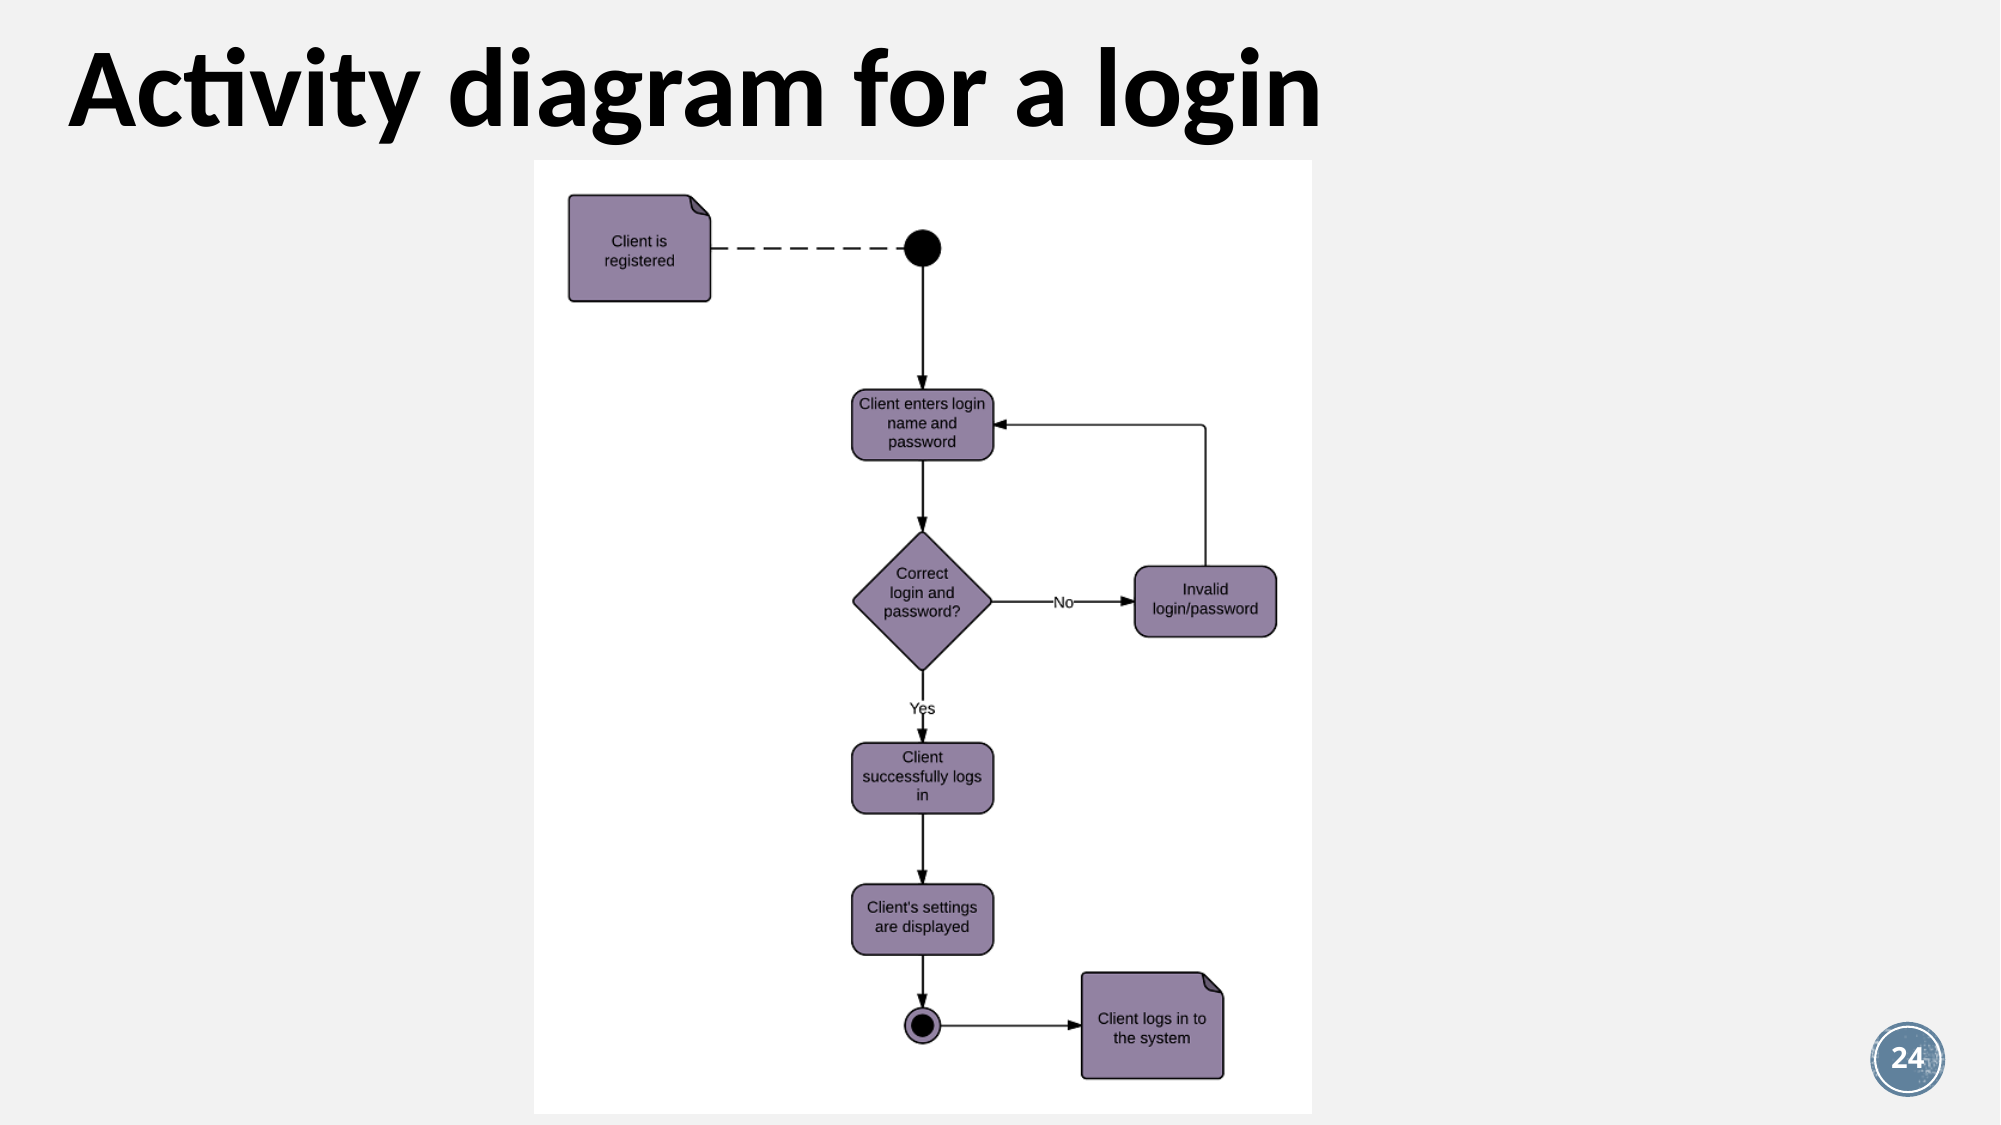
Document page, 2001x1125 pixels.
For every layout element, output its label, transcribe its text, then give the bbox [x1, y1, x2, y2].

title Activity diagram for a login [53, 18, 1826, 161]
picture [534, 160, 1312, 1114]
slide_number 24 [1855, 1028, 1961, 1089]
